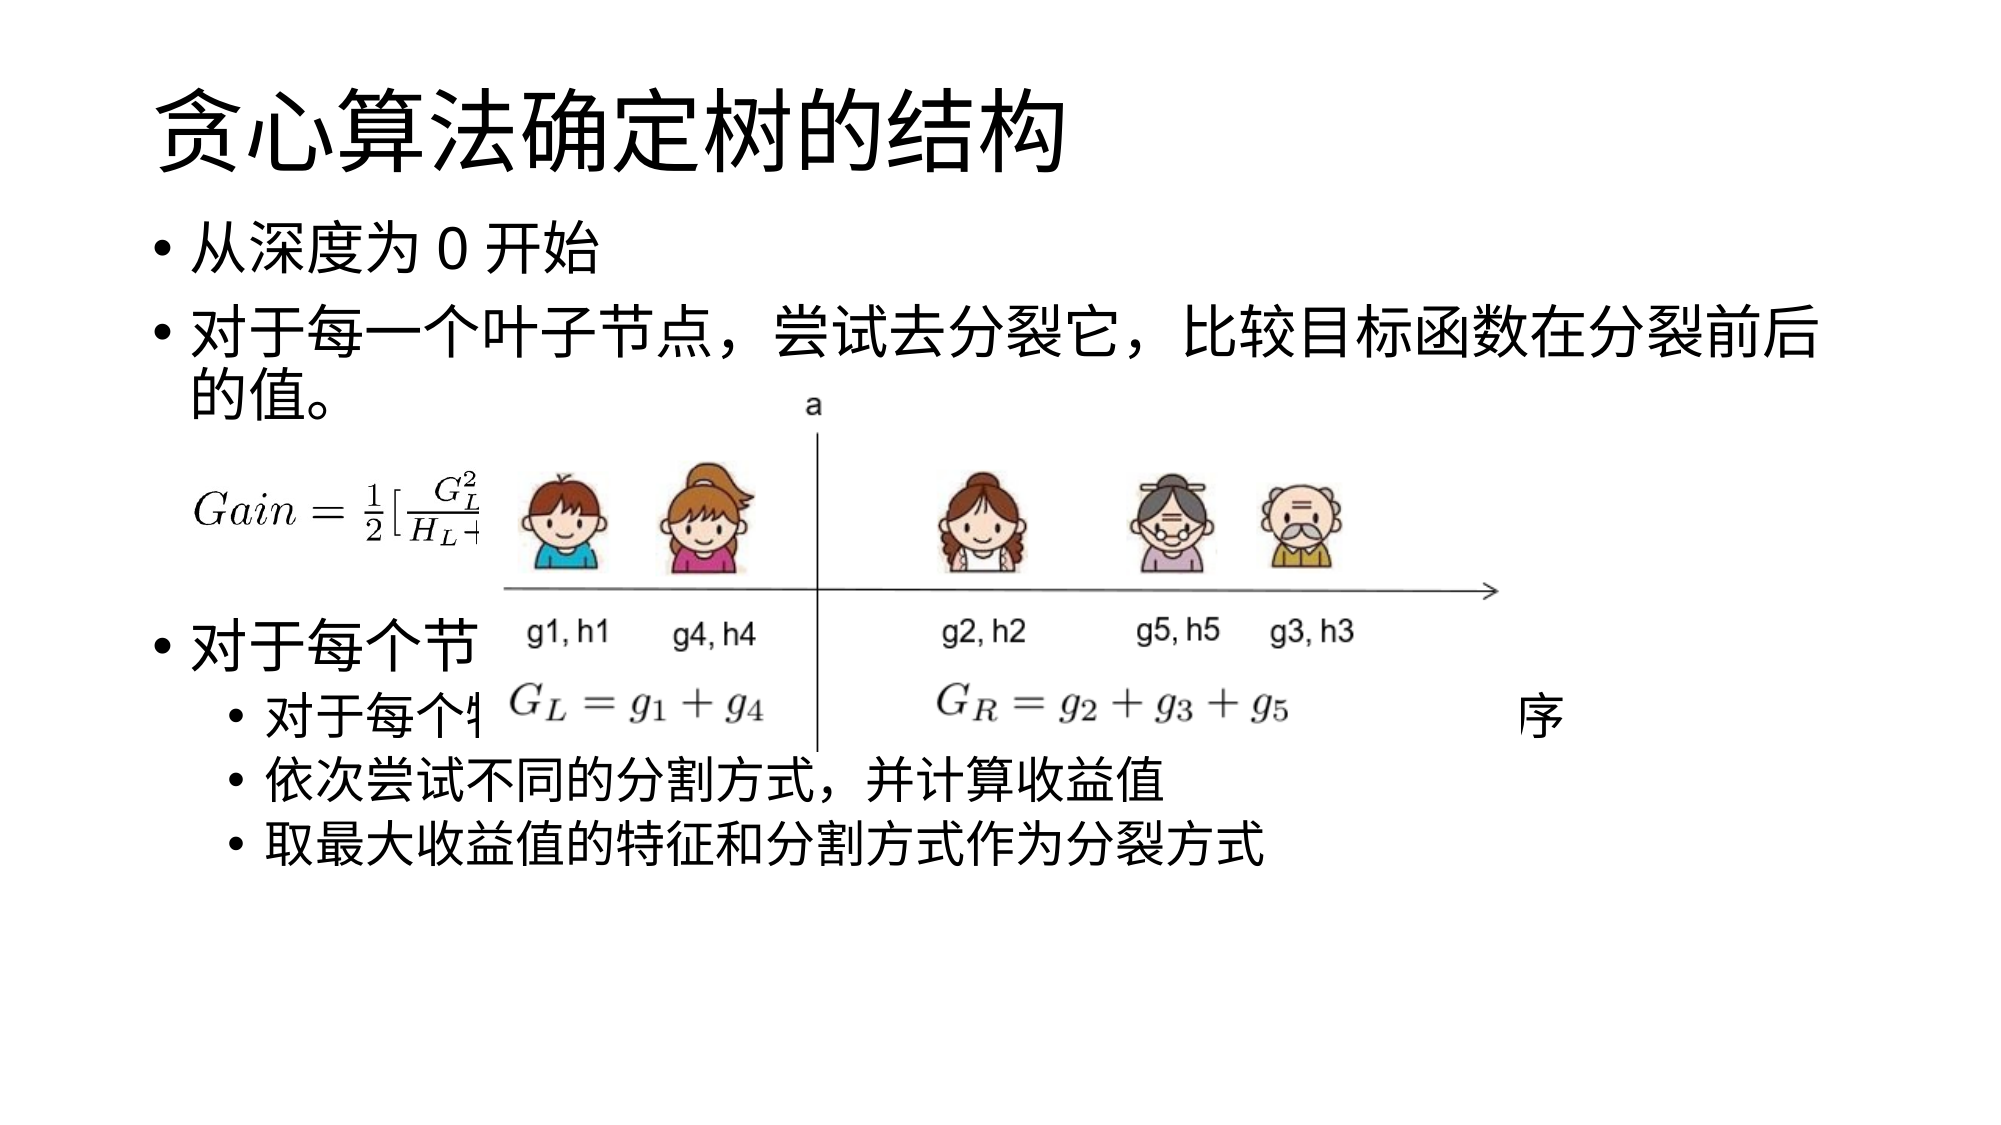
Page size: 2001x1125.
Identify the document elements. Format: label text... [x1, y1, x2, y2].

title 贪心算法确定树的结构 [137, 59, 1863, 211]
list 从深度为0开始 对于每一个叶子节点，尝试去分裂它，比较目标函数在分裂前后的值。 对于每个节点，尝试所有的特征 对于每个特征，首先让该节点下的样本按照特征值进行排序 依次尝试不同的分割方式，并计算收益值 取最大收益值的特征和分割方式作为分裂方式 [137, 211, 1863, 1014]
text_box [193, 467, 479, 547]
picture [479, 373, 1521, 752]
